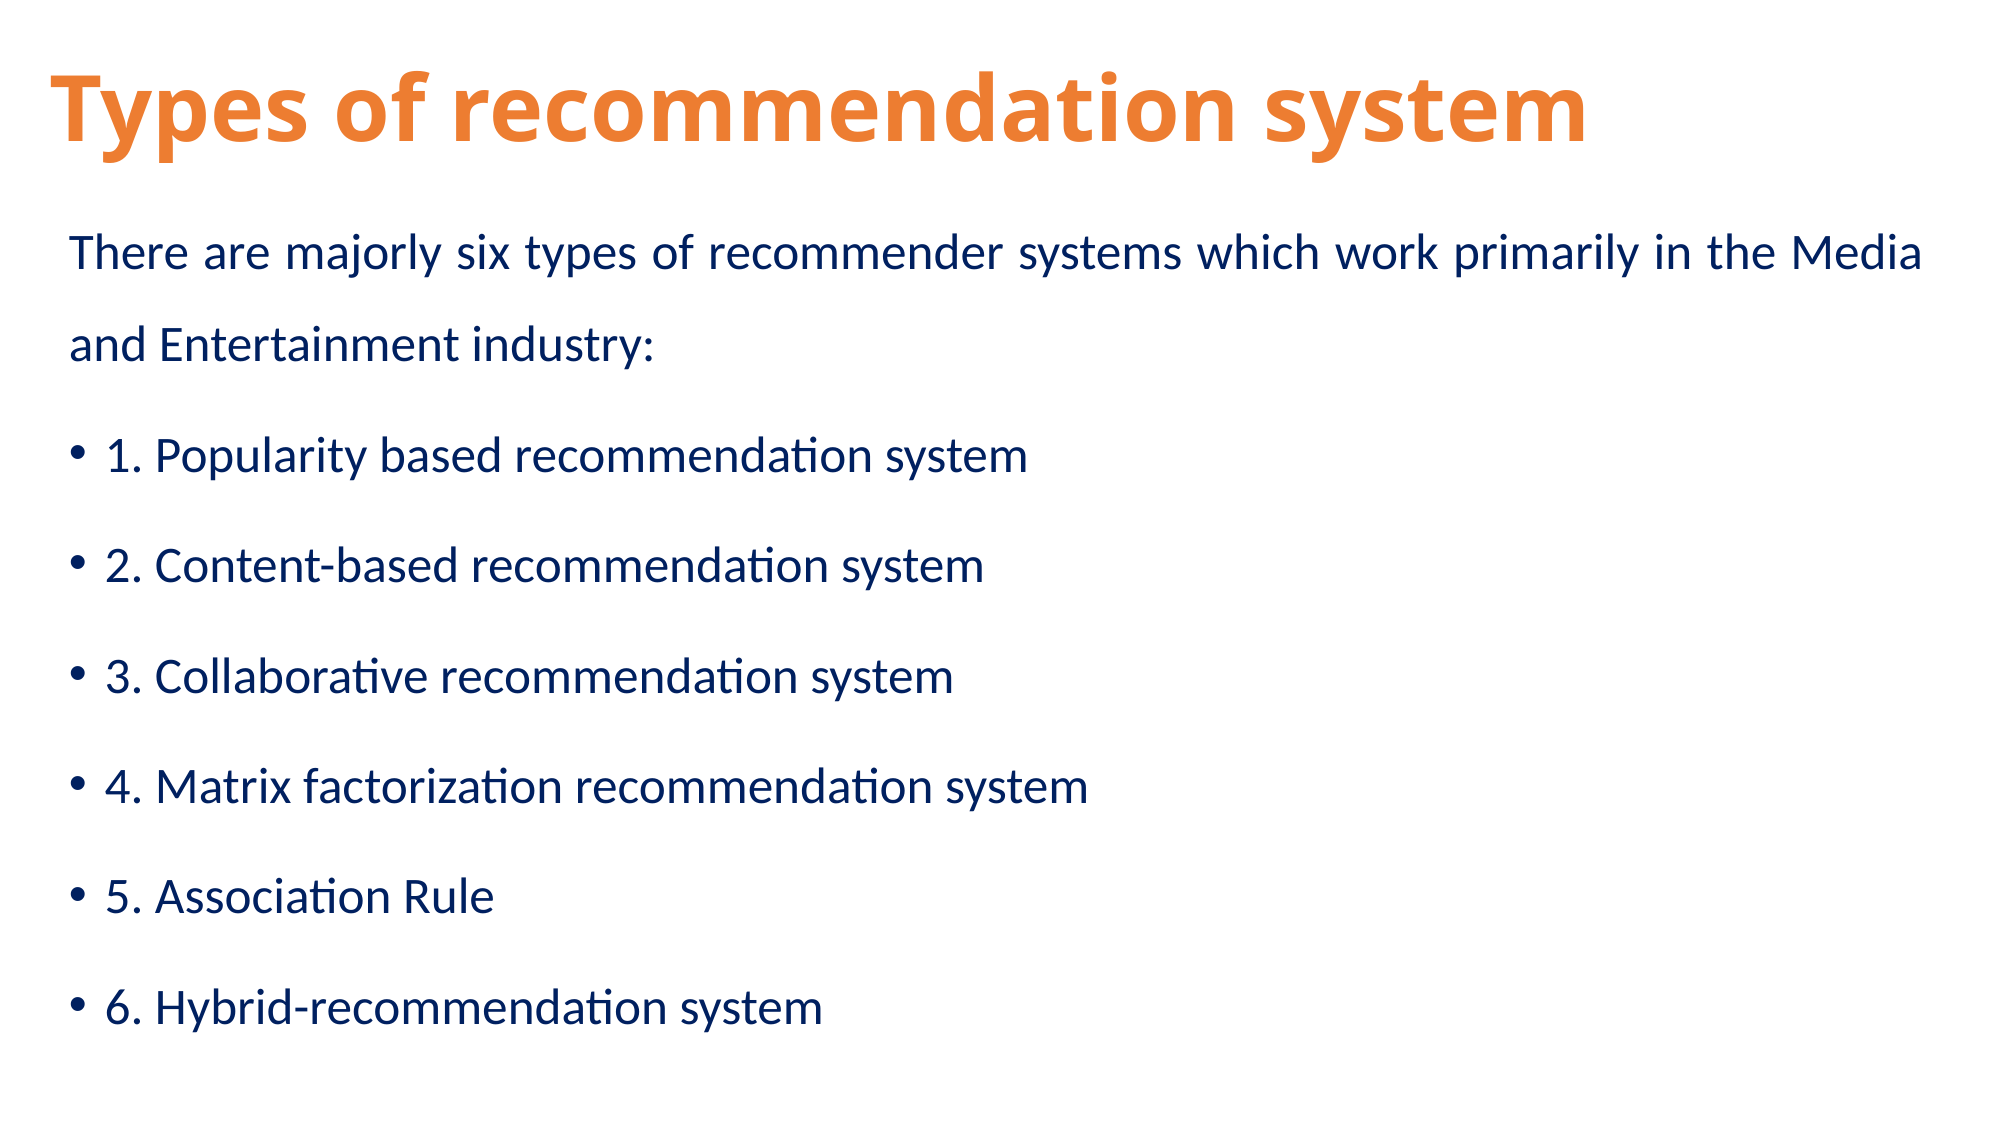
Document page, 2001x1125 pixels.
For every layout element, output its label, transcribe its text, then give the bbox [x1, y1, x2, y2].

list There are majorly six types of recommender systems which work primarily in the Media and Entertainment industry: 1. Popularity based recommendation system 2. Content-based recommendation system 3. Collaborative recommendation system 4. Matrix factorization recommendation system 5. Association Rule 6. Hybrid-recommendation system [53, 180, 1941, 1043]
title Types of recommendation system [34, 3, 1760, 221]
